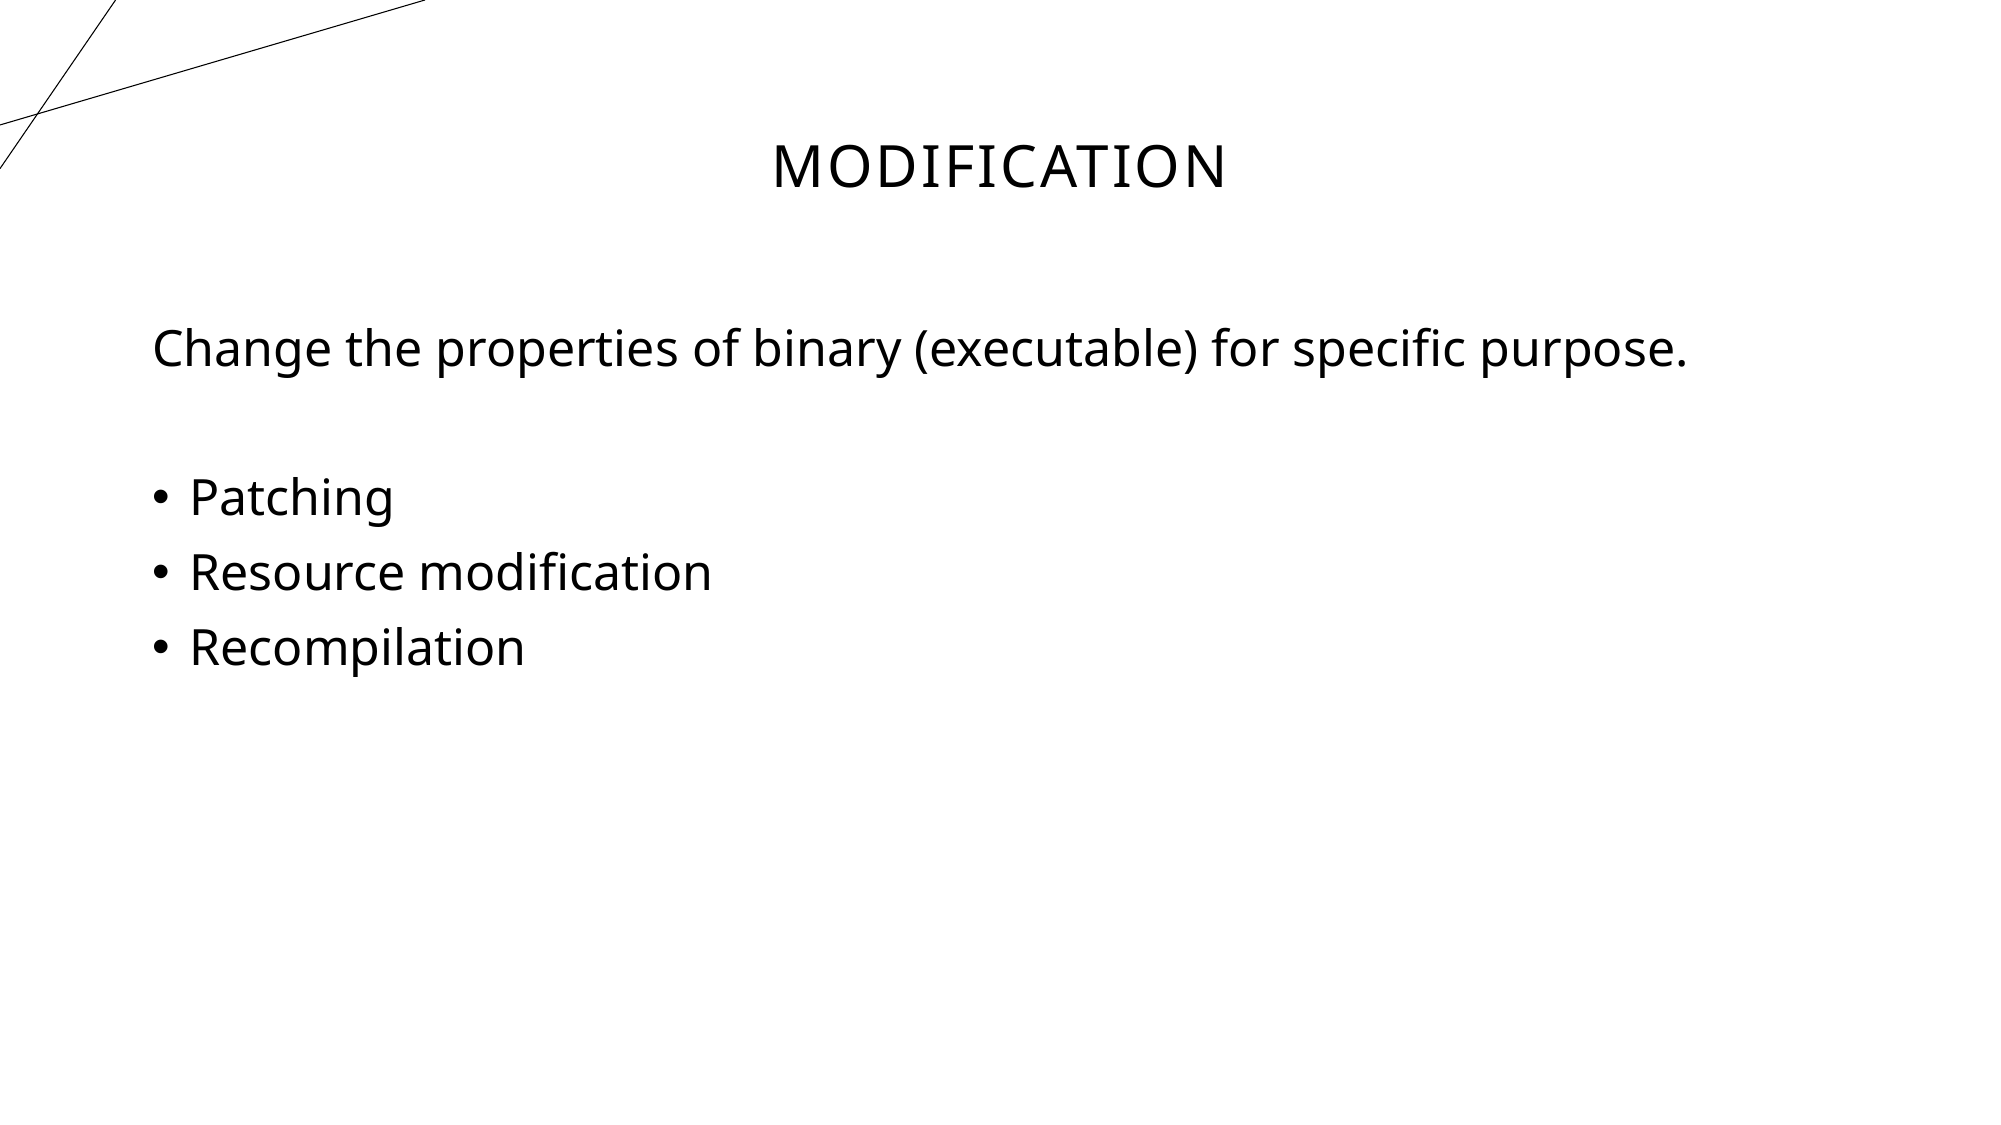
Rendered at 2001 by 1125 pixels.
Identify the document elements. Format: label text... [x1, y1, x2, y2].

title Modification [137, 59, 1863, 278]
text_box Change the properties of binary (executable) for specific purpose. Patching Resource modification Recompilation [137, 315, 1863, 1014]
